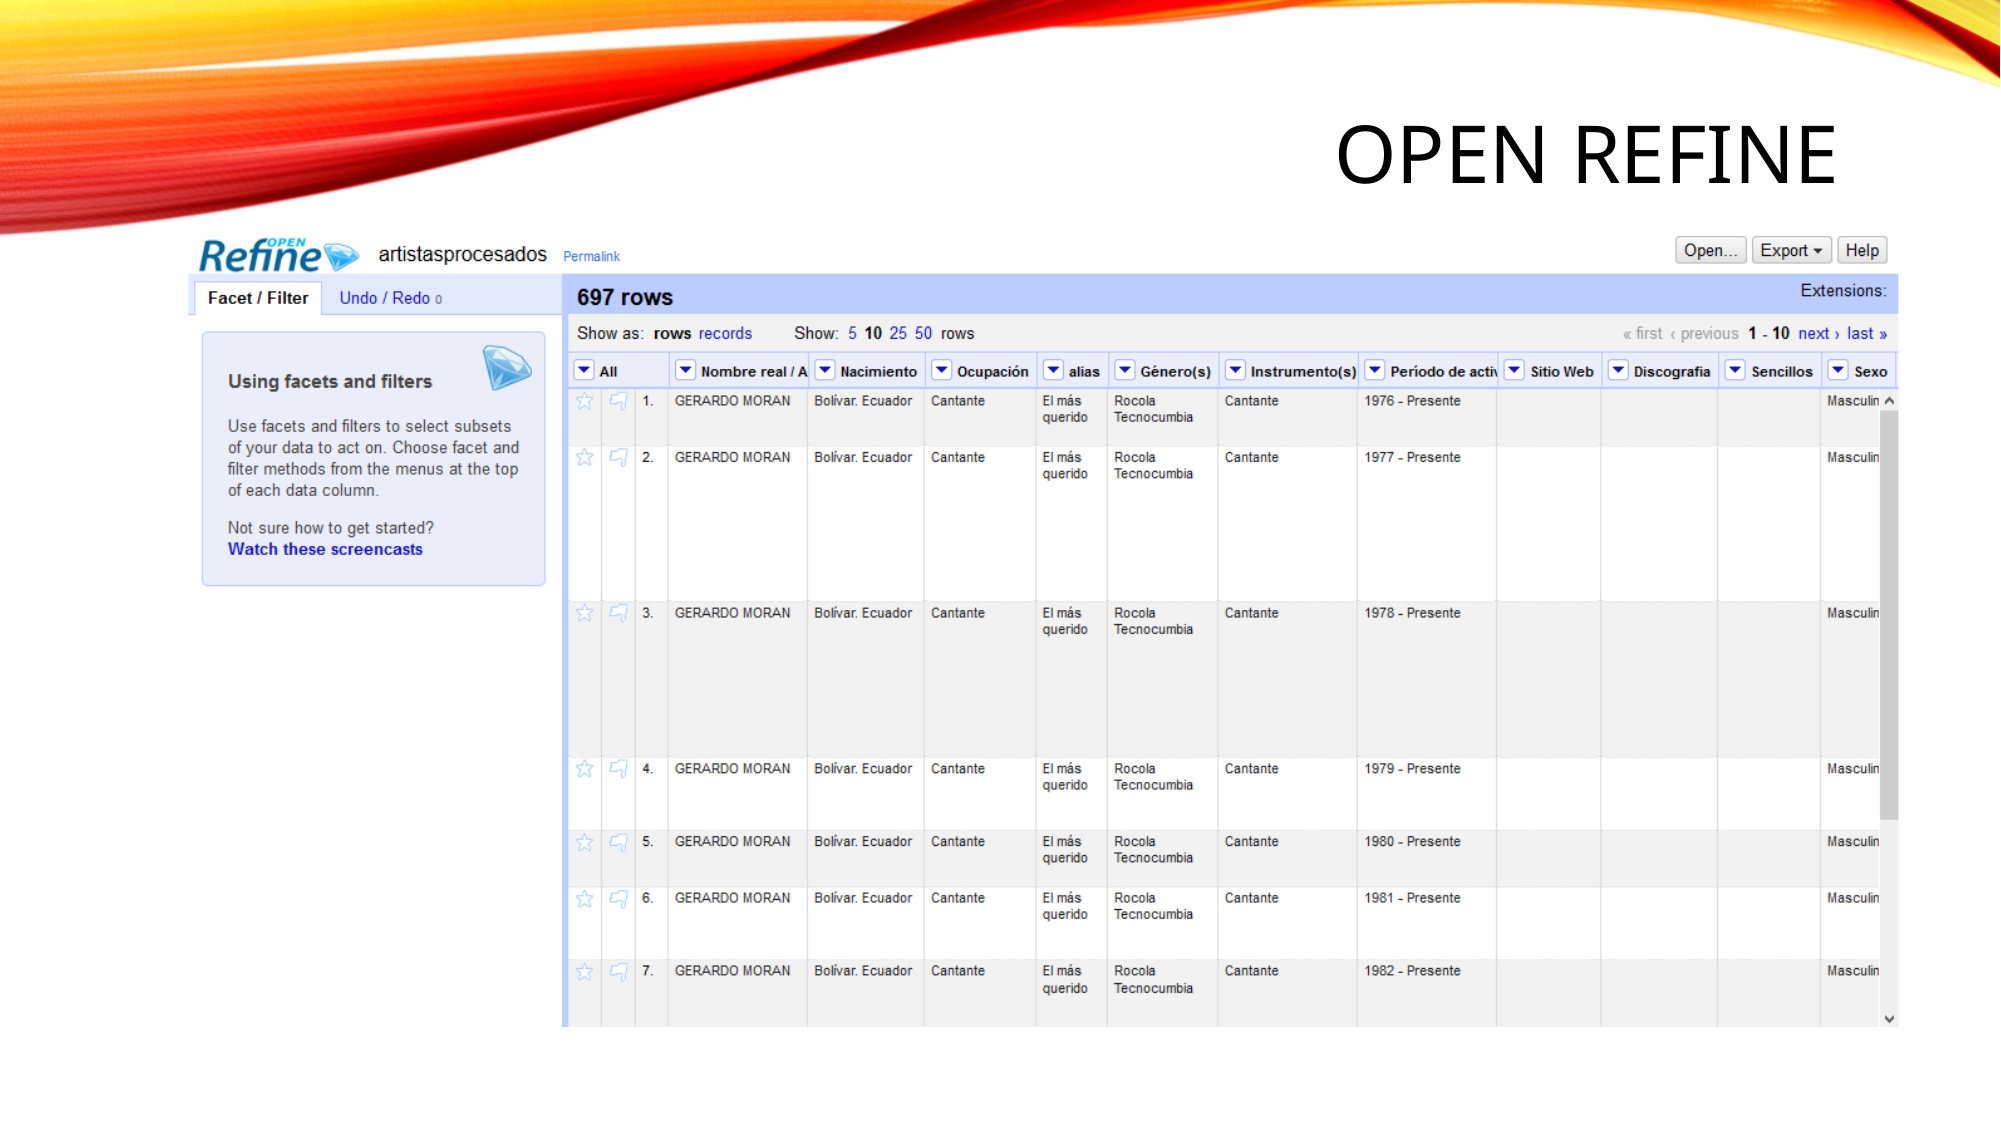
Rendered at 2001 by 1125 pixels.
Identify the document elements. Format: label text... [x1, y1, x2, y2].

picture [0, 0, 2000, 237]
title Open refine [695, 107, 1855, 209]
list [188, 225, 1899, 1027]
